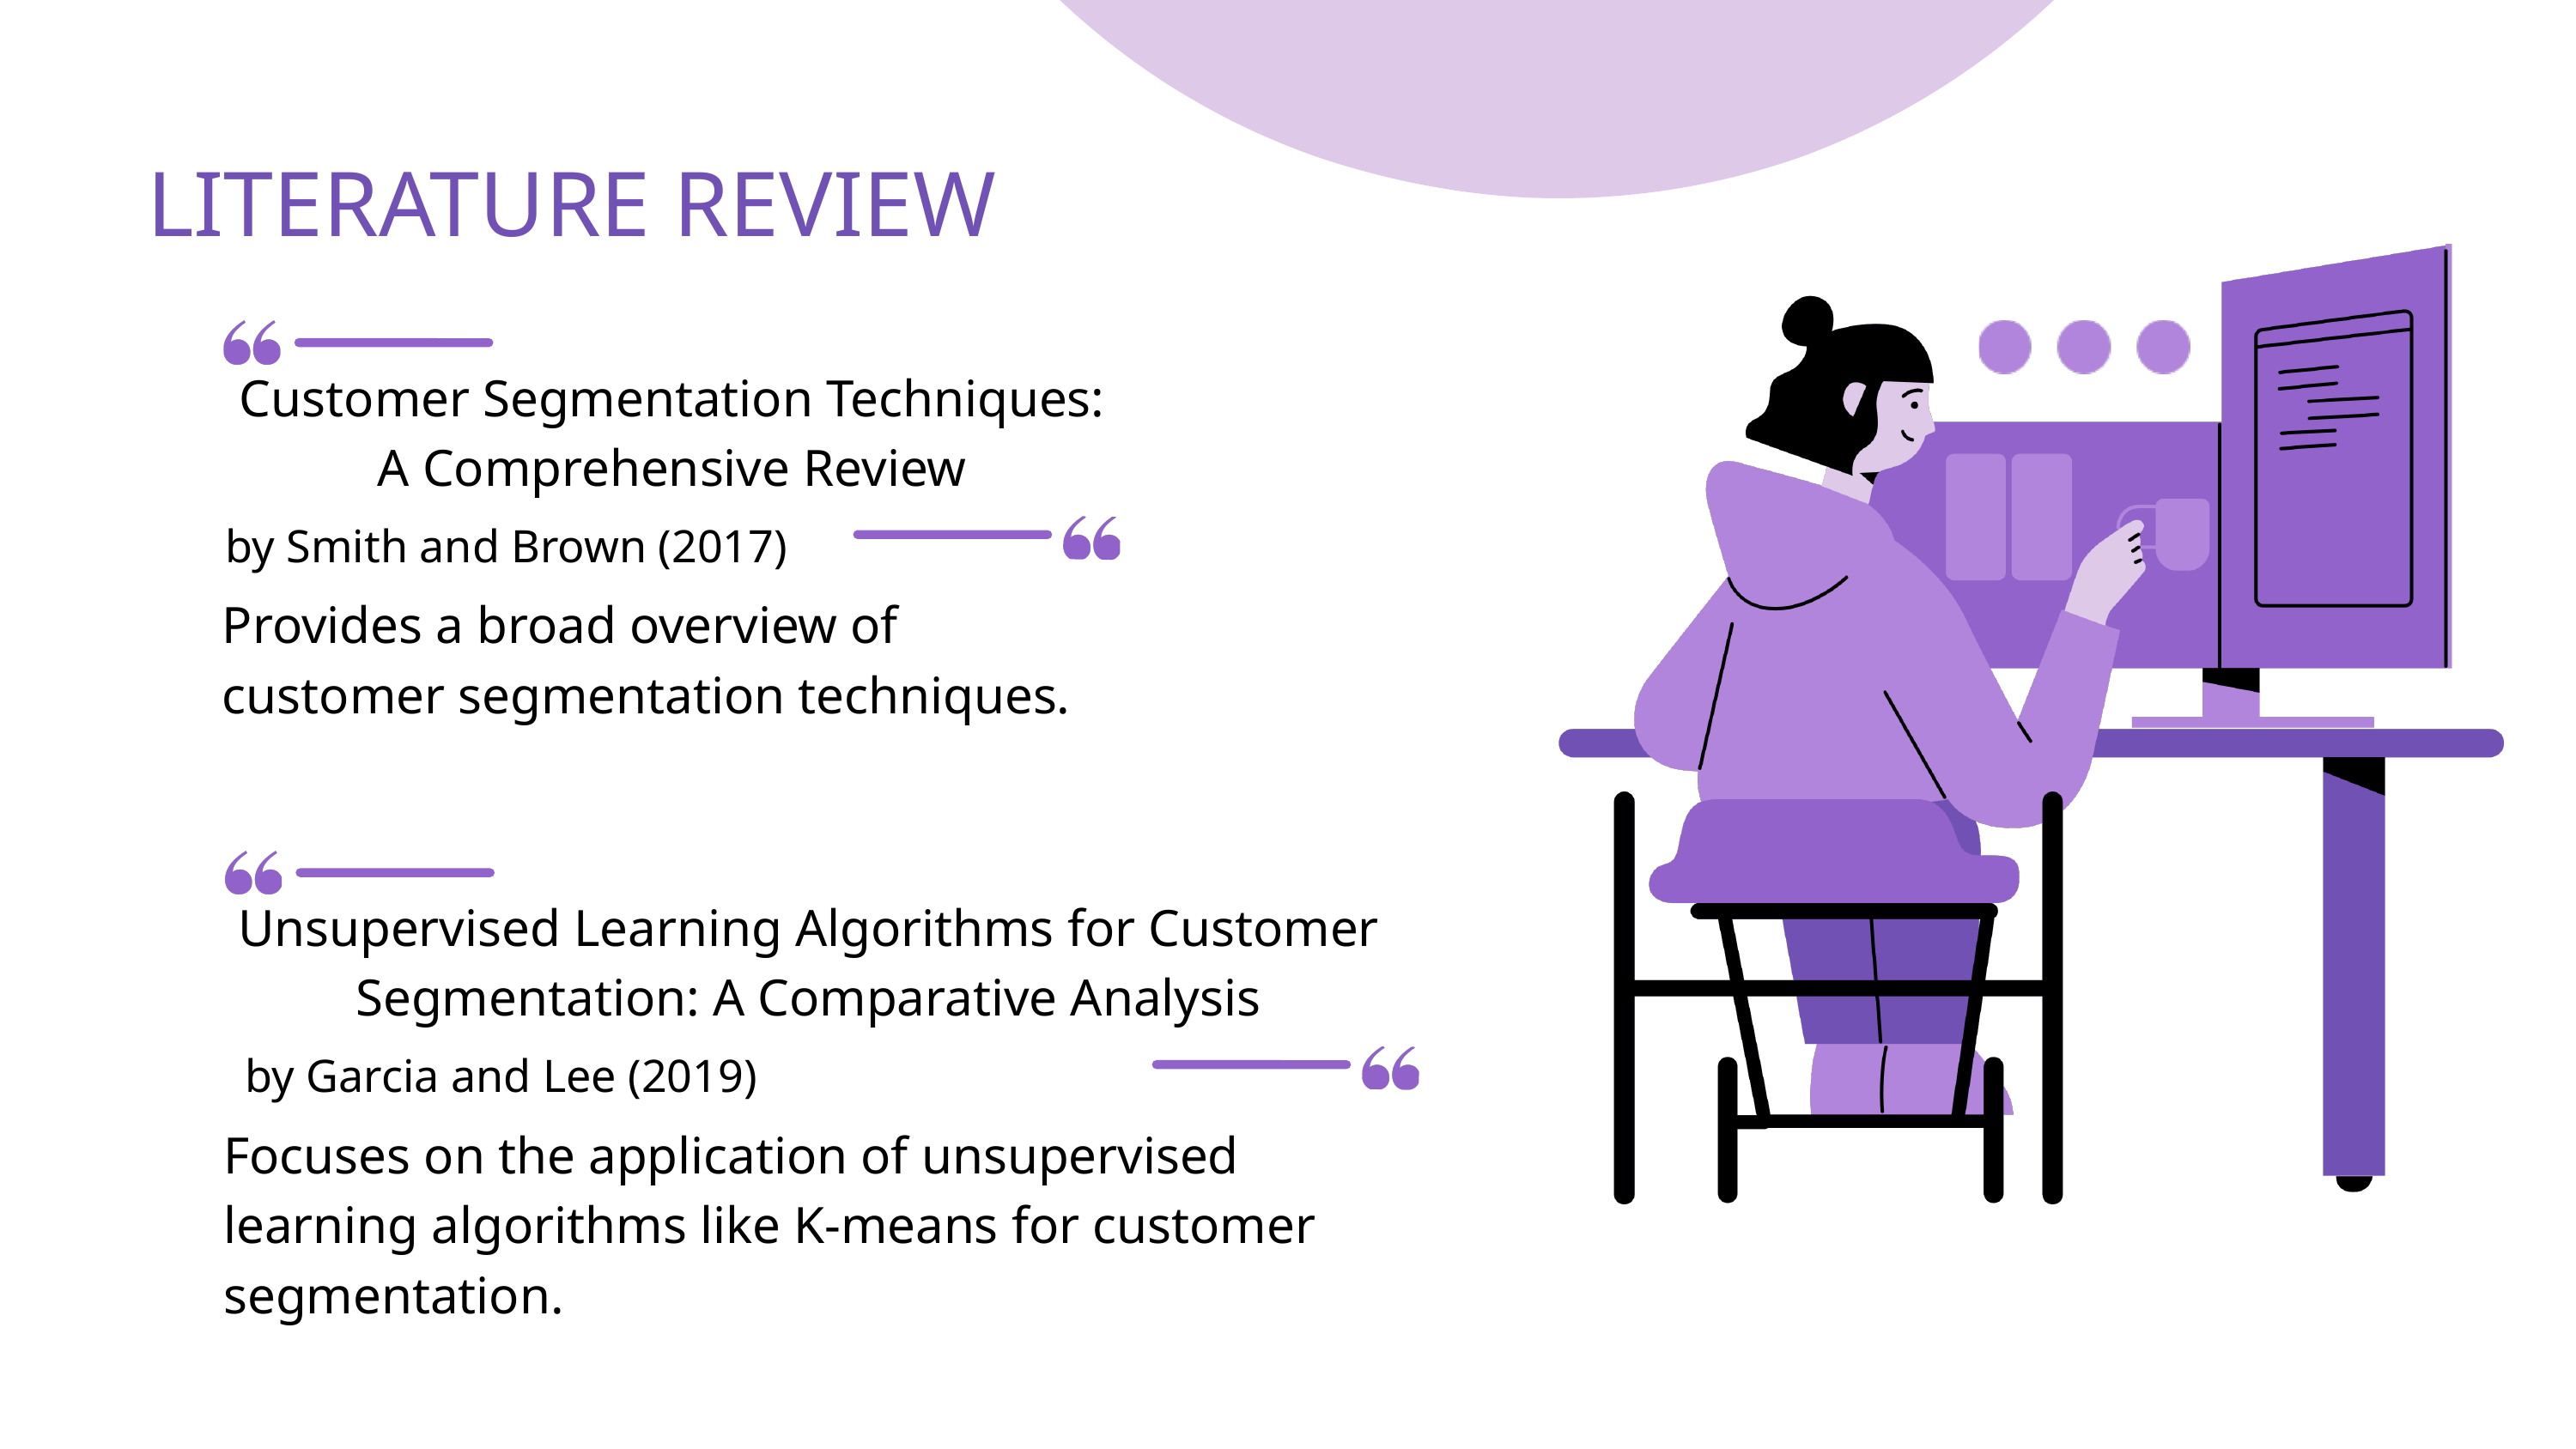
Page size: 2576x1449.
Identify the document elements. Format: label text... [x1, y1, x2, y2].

text_box Unsupervised Learning Algorithms for Customer Segmentation: A Comparative Analysis [225, 886, 1393, 1027]
text_box Provides a broad overview of customer segmentation techniques. [222, 583, 1108, 724]
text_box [857, 515, 1121, 561]
text_box Customer Segmentation Techniques: A Comprehensive Review [223, 355, 1121, 497]
text_box by Smith and Brown (2017) [214, 509, 799, 572]
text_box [1156, 1046, 1420, 1091]
text_box [1558, 244, 2505, 1204]
text_box Focuses on the application of unsupervised learning algorithms like K-means for customer segmentation. [223, 1113, 1413, 1325]
text_box by Garcia and Lee (2019) [223, 1039, 779, 1102]
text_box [224, 851, 491, 894]
text_box [1978, 320, 2190, 374]
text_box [833, 0, 2283, 199]
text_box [223, 320, 489, 365]
text_box LITERATURE REVIEW [147, 129, 1157, 254]
